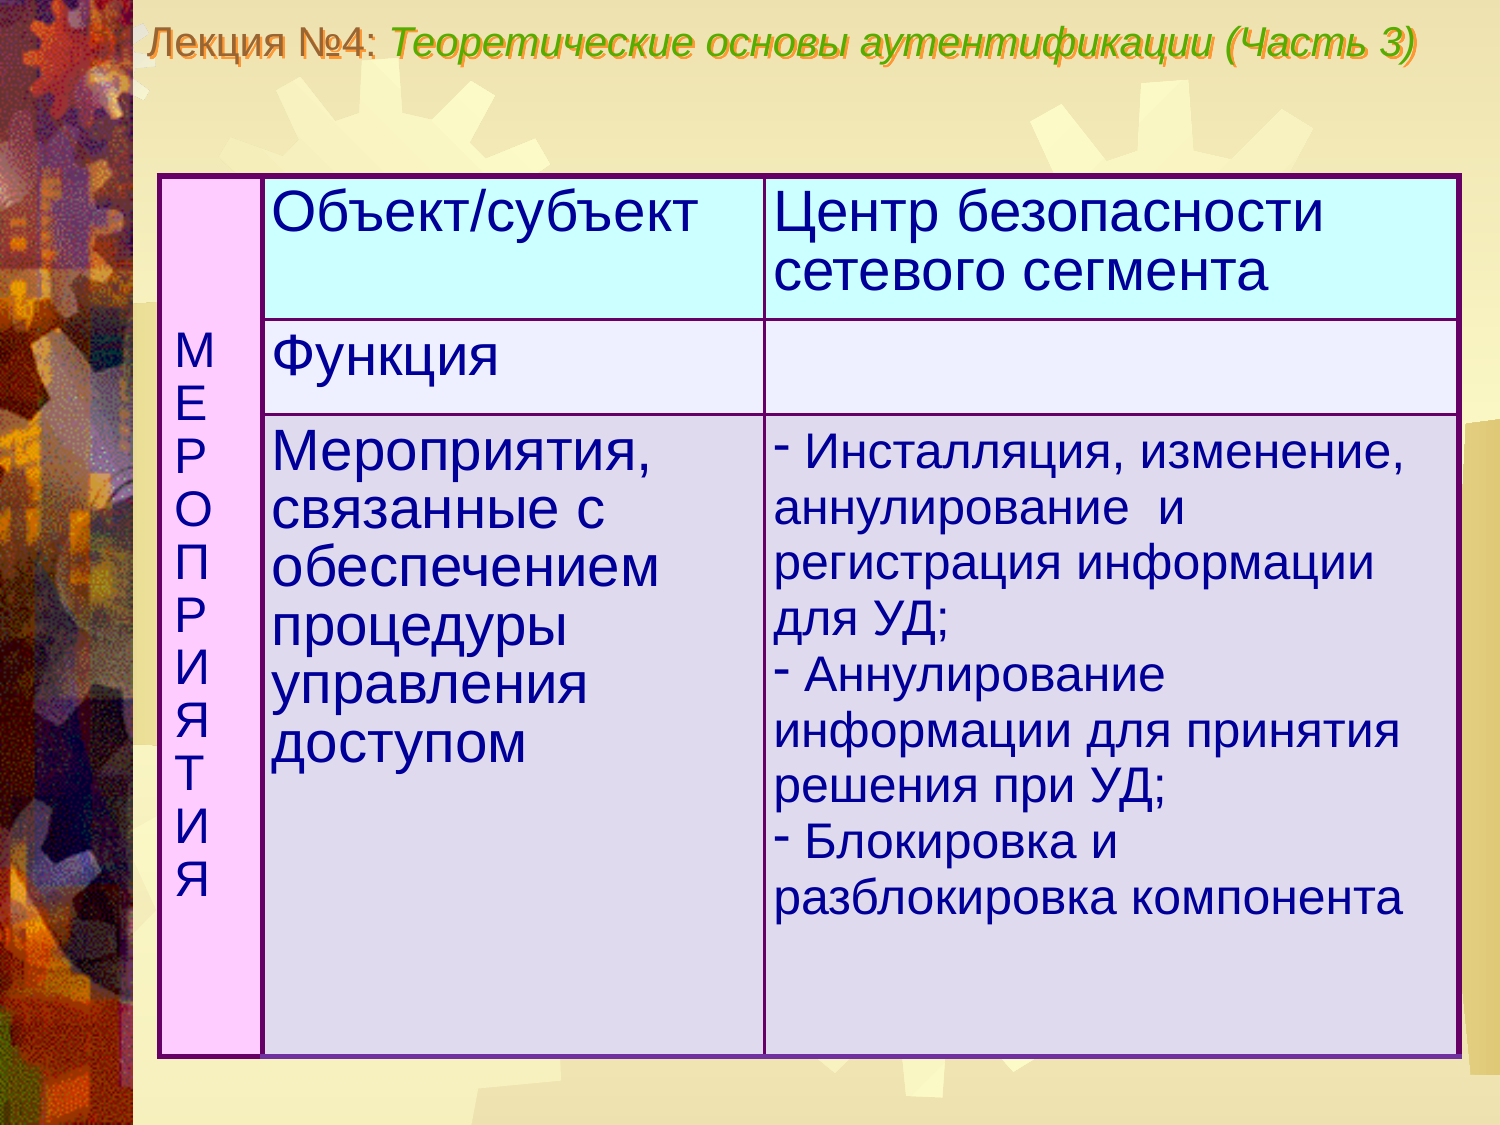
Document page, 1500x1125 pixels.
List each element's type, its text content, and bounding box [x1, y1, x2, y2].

text_box Лекция №4: Теоретические основы аутентификации (Часть 3) [123, 20, 1500, 66]
table_header Объект/субъект [265, 179, 763, 318]
table_cell Функция [265, 321, 763, 413]
table_cell Инсталляция, изменение, аннулирование и регистрация информации для УД; Аннулирование информации для принятия решения при УД; Блокировка и разблокировка компонента [766, 416, 1456, 1054]
table_header Центр безопасности сетевого сегмента [766, 179, 1456, 318]
table_header М Е Р О П Р И Я Т И Я [162, 179, 260, 1054]
table_cell [766, 321, 1456, 413]
picture [0, 0, 133, 1125]
table_cell Мероприятия, связанные с обеспечением процедуры управления доступом [265, 416, 763, 1054]
